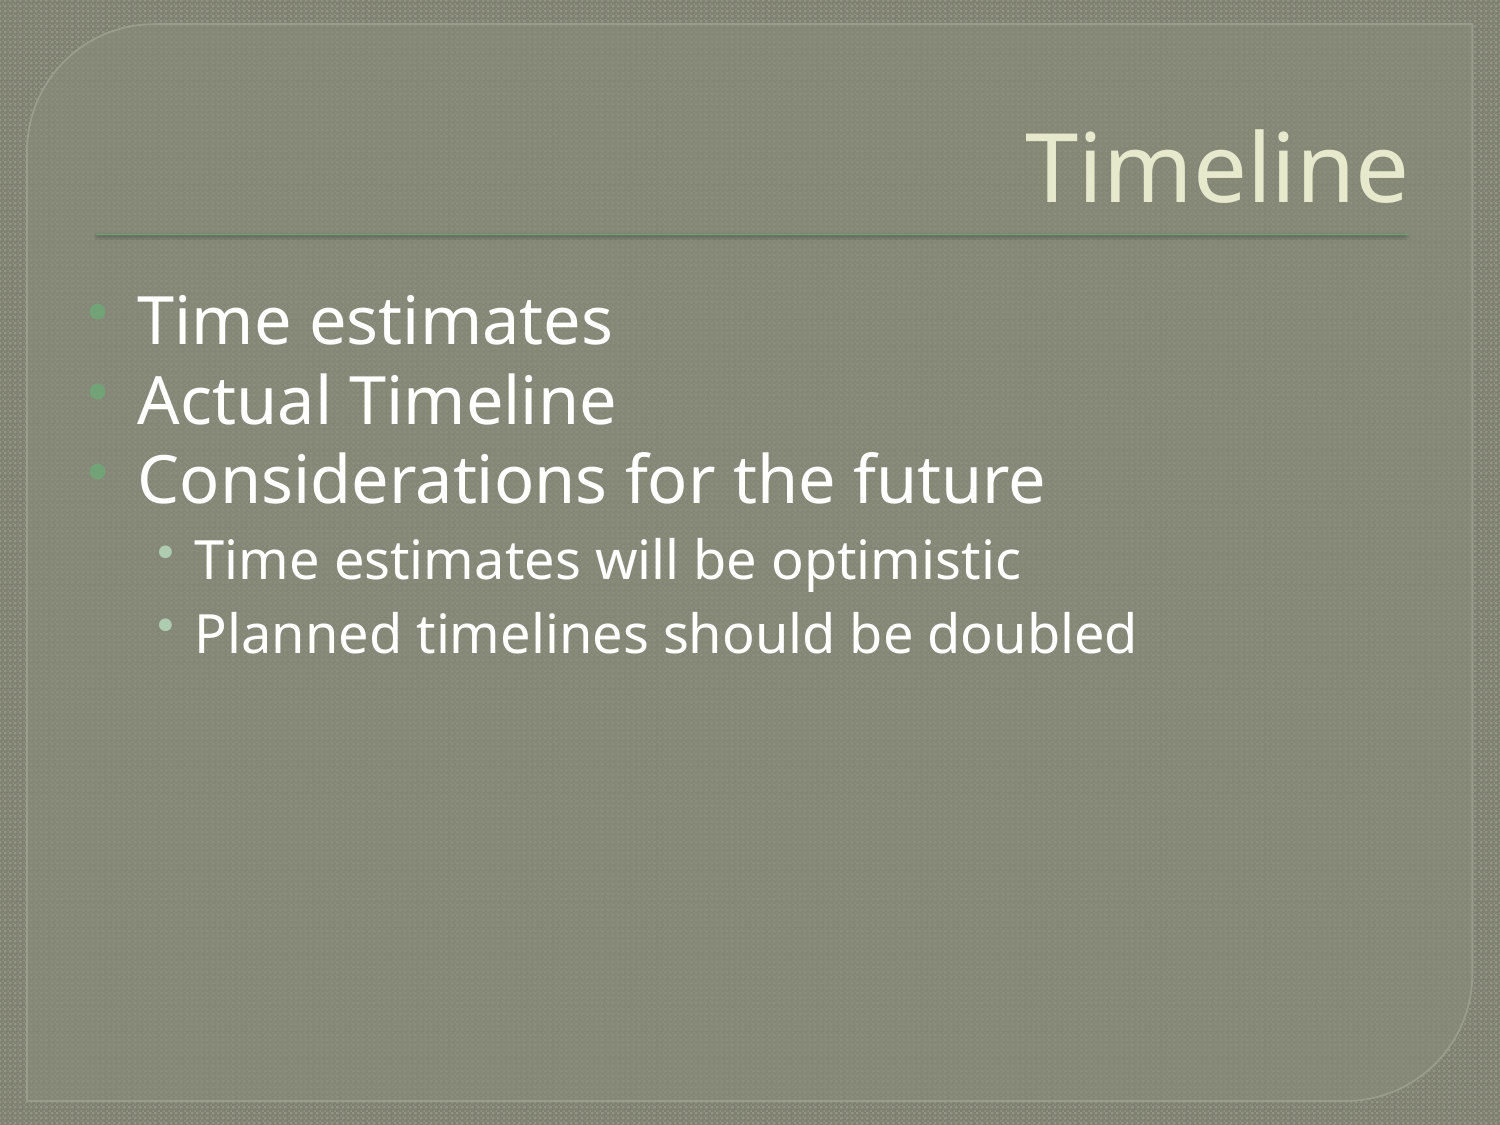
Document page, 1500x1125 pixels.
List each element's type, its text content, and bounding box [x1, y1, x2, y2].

list Time estimates Actual Timeline Considerations for the future Time estimates will be optimistic Planned timelines should be doubled [75, 270, 1425, 1013]
title Timeline [75, 41, 1425, 230]
